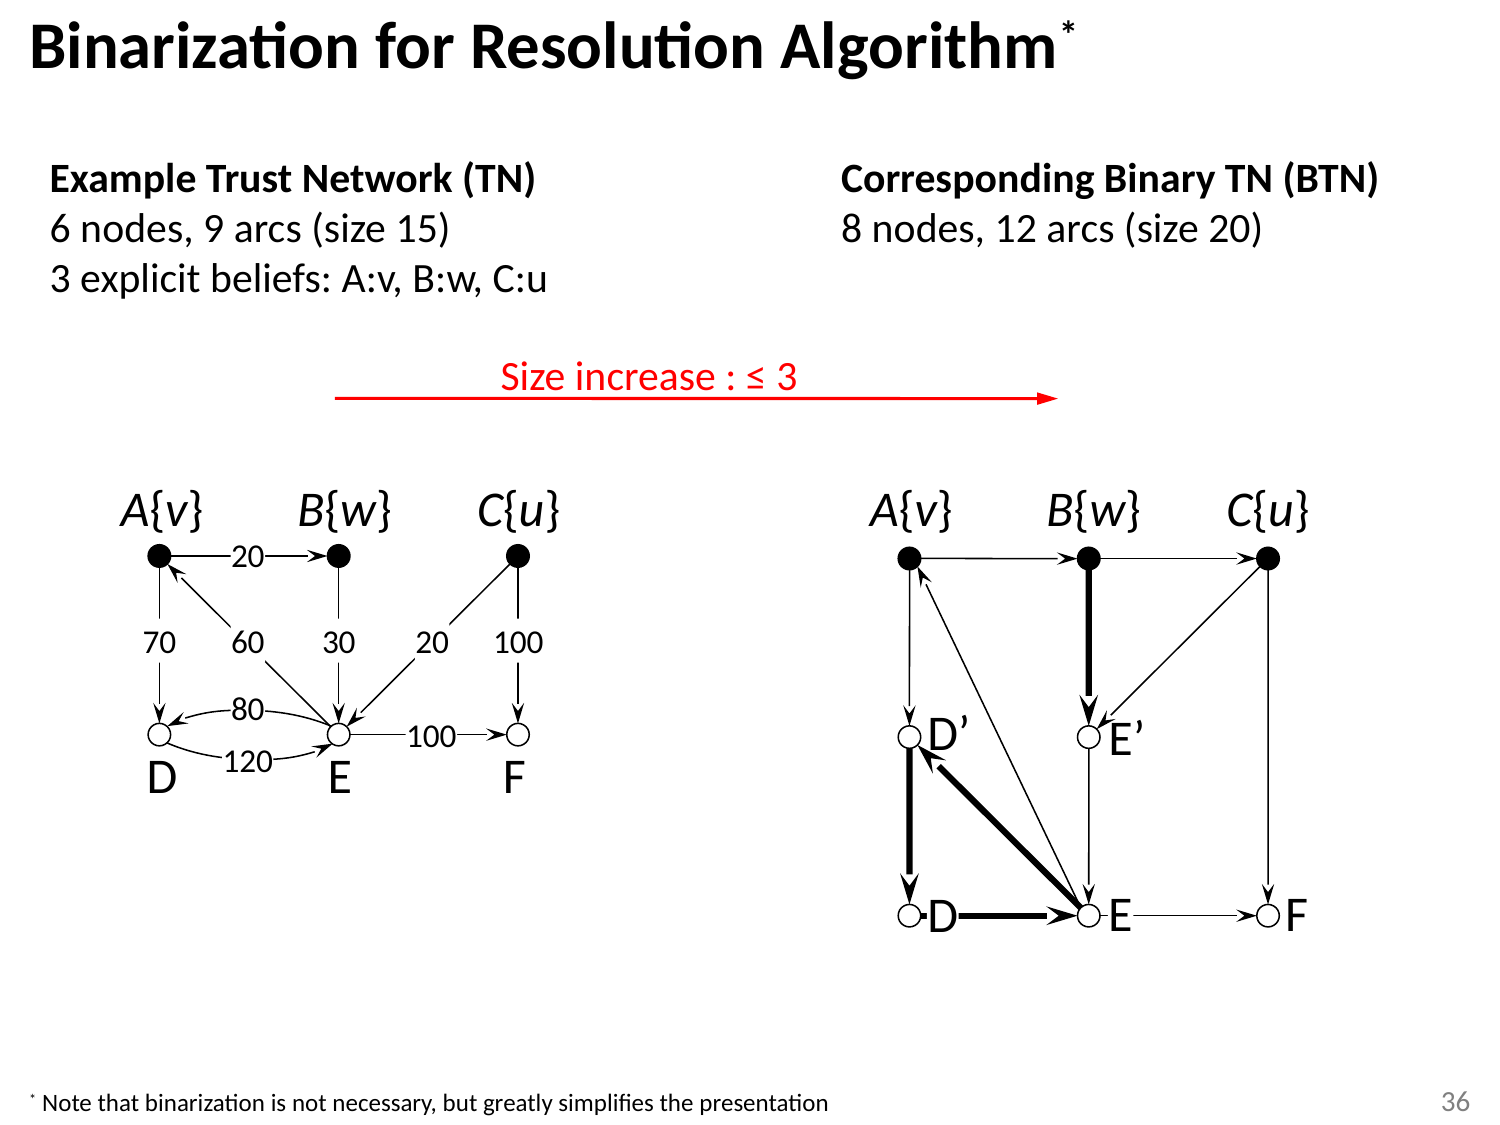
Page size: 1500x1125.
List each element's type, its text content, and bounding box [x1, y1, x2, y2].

text_box [898, 547, 921, 570]
text_box F [1284, 880, 1309, 945]
text_box [1256, 547, 1280, 570]
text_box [917, 566, 1082, 908]
text_box 100 [515, 654, 544, 663]
slide_number 36 [1435, 1081, 1471, 1118]
text_box [507, 723, 530, 746]
text_box Corresponding Binary TN (BTN) 8 nodes, 12 arcs (size 20) [840, 150, 1380, 251]
text_box [337, 723, 349, 746]
text_box D [146, 741, 179, 807]
text_box 120 [222, 768, 274, 782]
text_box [346, 563, 511, 727]
text_box E’ [1107, 745, 1146, 769]
text_box Example Trust Network (TN) 6 nodes, 9 arcs (size 15) 3 explicit beliefs: A:v, B:w, C:u [49, 150, 643, 301]
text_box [167, 563, 332, 727]
text_box [1078, 904, 1100, 927]
text_box [327, 544, 350, 568]
text_box C{u} [476, 475, 561, 540]
text_box A{v} [869, 475, 954, 540]
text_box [166, 733, 333, 761]
text_box 20 [230, 533, 266, 555]
text_box [1256, 904, 1280, 927]
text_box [1096, 566, 1261, 730]
text_box B{w} [296, 475, 393, 540]
text_box 70 [142, 654, 162, 663]
text_box [1086, 725, 1100, 749]
text_box C{u} [1225, 475, 1311, 540]
text_box 30 [336, 618, 341, 643]
text_box * Note that binarization is not necessary, but greatly simplifies the presentation [29, 1086, 522, 1118]
text_box 70 [142, 618, 162, 644]
text_box 30 [336, 655, 341, 663]
title Binarization for Resolution Algorithm* [28, 1, 1106, 84]
text_box 100 [515, 618, 544, 644]
text_box [148, 723, 161, 746]
text_box E [1107, 880, 1134, 914]
text_box B{w} [1046, 475, 1142, 540]
text_box F [502, 741, 527, 807]
text_box Size increase : ≤ 3 [500, 348, 893, 397]
text_box [148, 544, 171, 568]
text_box [898, 904, 920, 927]
text_box A{v} [120, 475, 204, 540]
text_box E [327, 741, 353, 807]
text_box D [926, 924, 959, 946]
text_box [898, 725, 912, 748]
text_box E [1107, 924, 1134, 945]
text_box [1077, 547, 1100, 569]
text_box [506, 544, 530, 568]
text_box 100 [405, 743, 458, 757]
